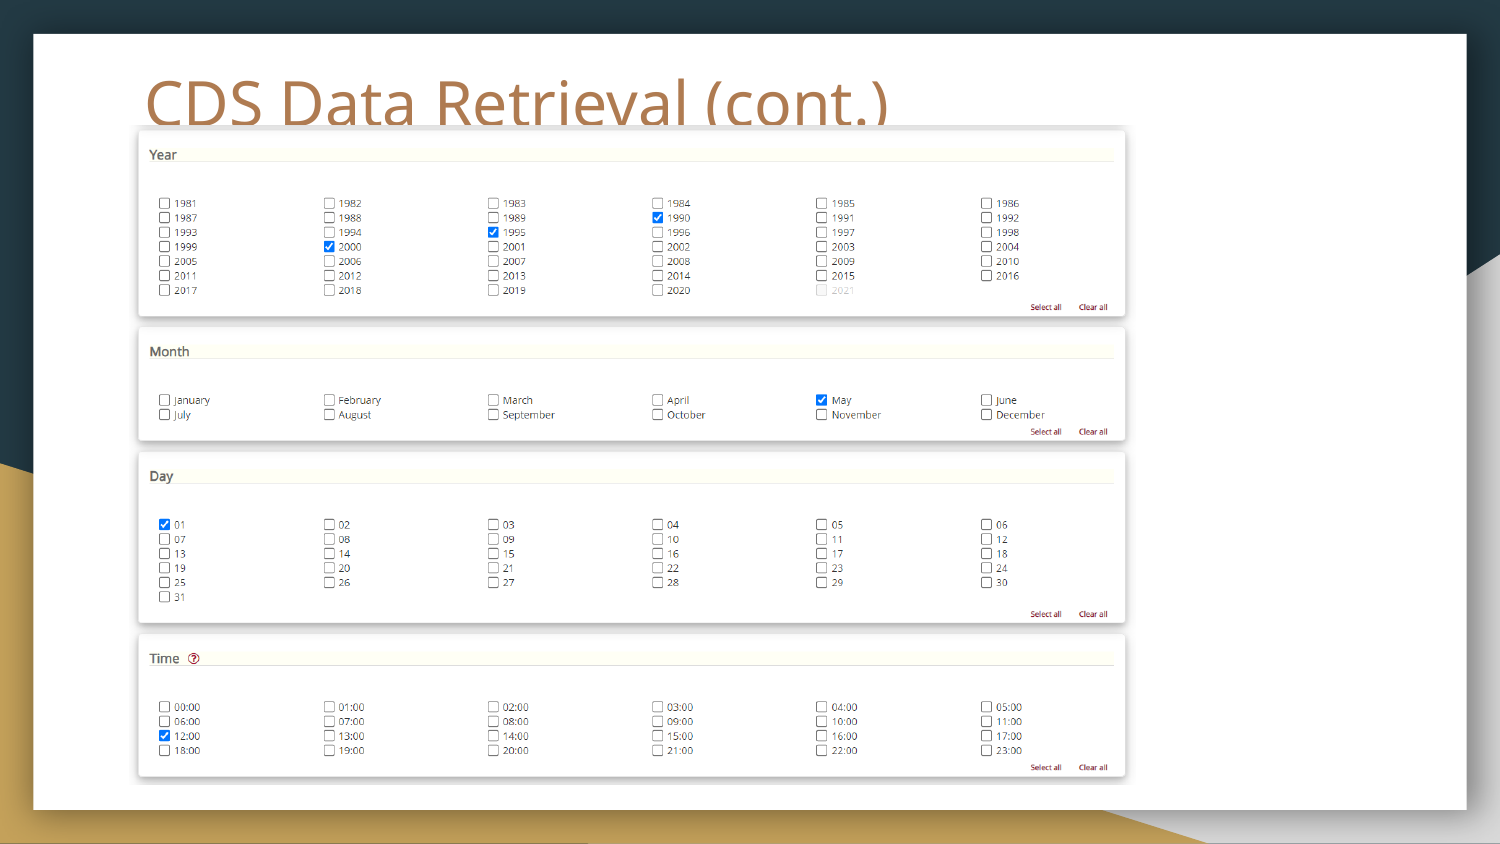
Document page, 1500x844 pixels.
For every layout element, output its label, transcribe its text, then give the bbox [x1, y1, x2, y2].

title CDS Data Retrieval (cont.) [129, 44, 1361, 202]
picture [128, 125, 1137, 785]
